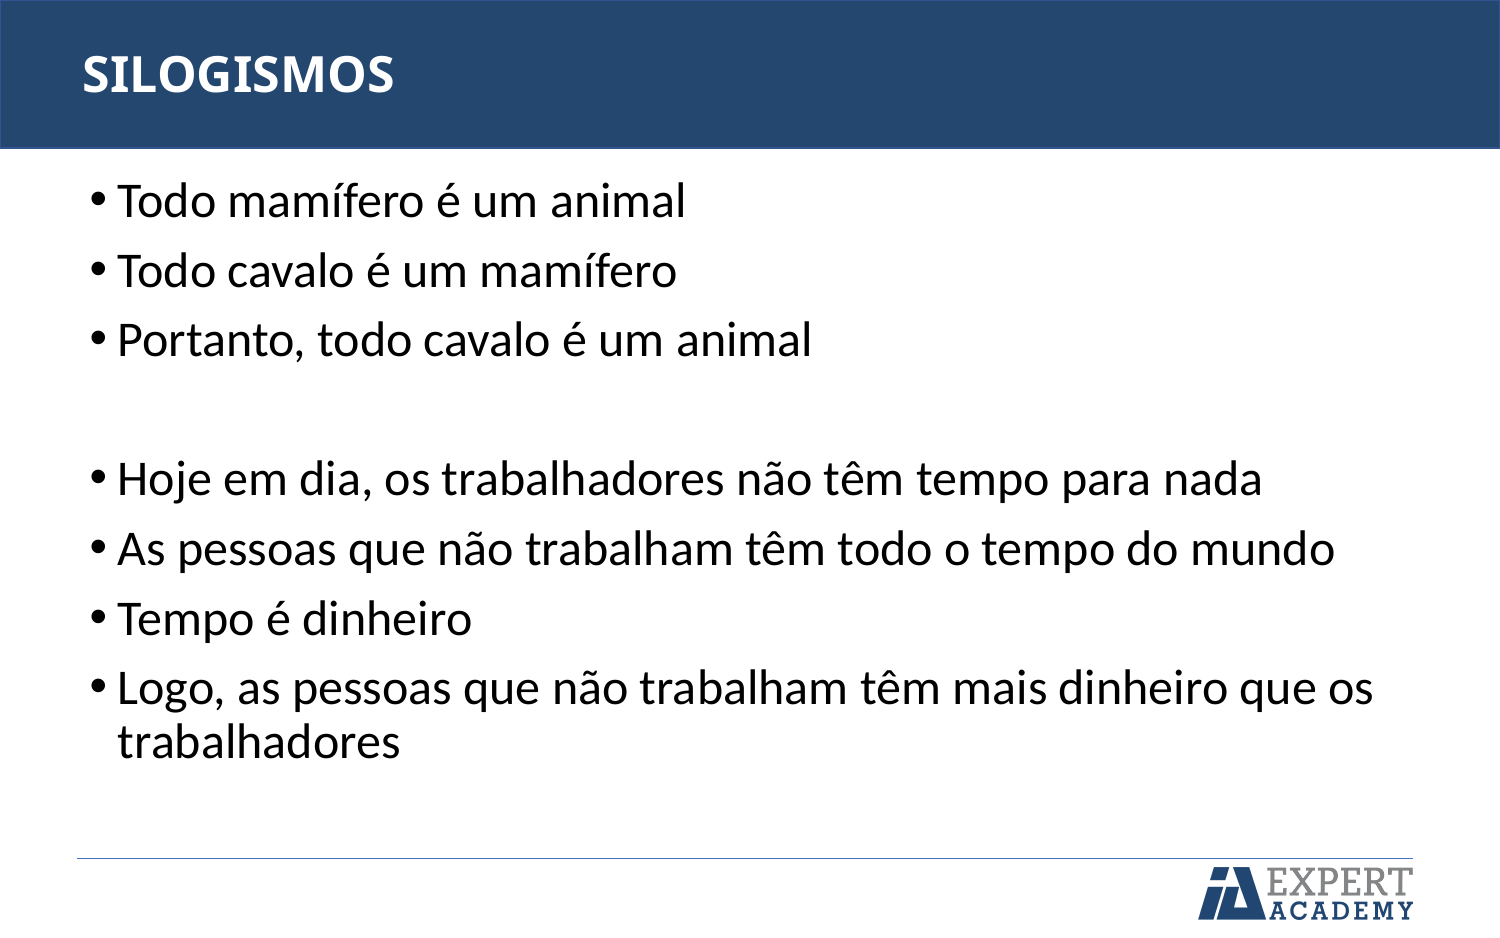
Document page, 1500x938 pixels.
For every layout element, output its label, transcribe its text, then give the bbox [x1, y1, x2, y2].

list Todo mamífero é um animal Todo cavalo é um mamífero Portanto, todo cavalo é um animal Hoje em dia, os trabalhadores não têm tempo para nada As pessoas que não trabalham têm todo o tempo do mundo Tempo é dinheiro Logo, as pessoas que não trabalham têm mais dinheiro que os trabalhadores [74, 166, 1403, 816]
picture [1198, 867, 1413, 920]
text_box SILOGISMOS [68, 35, 1278, 111]
text_box [0, 0, 1500, 149]
